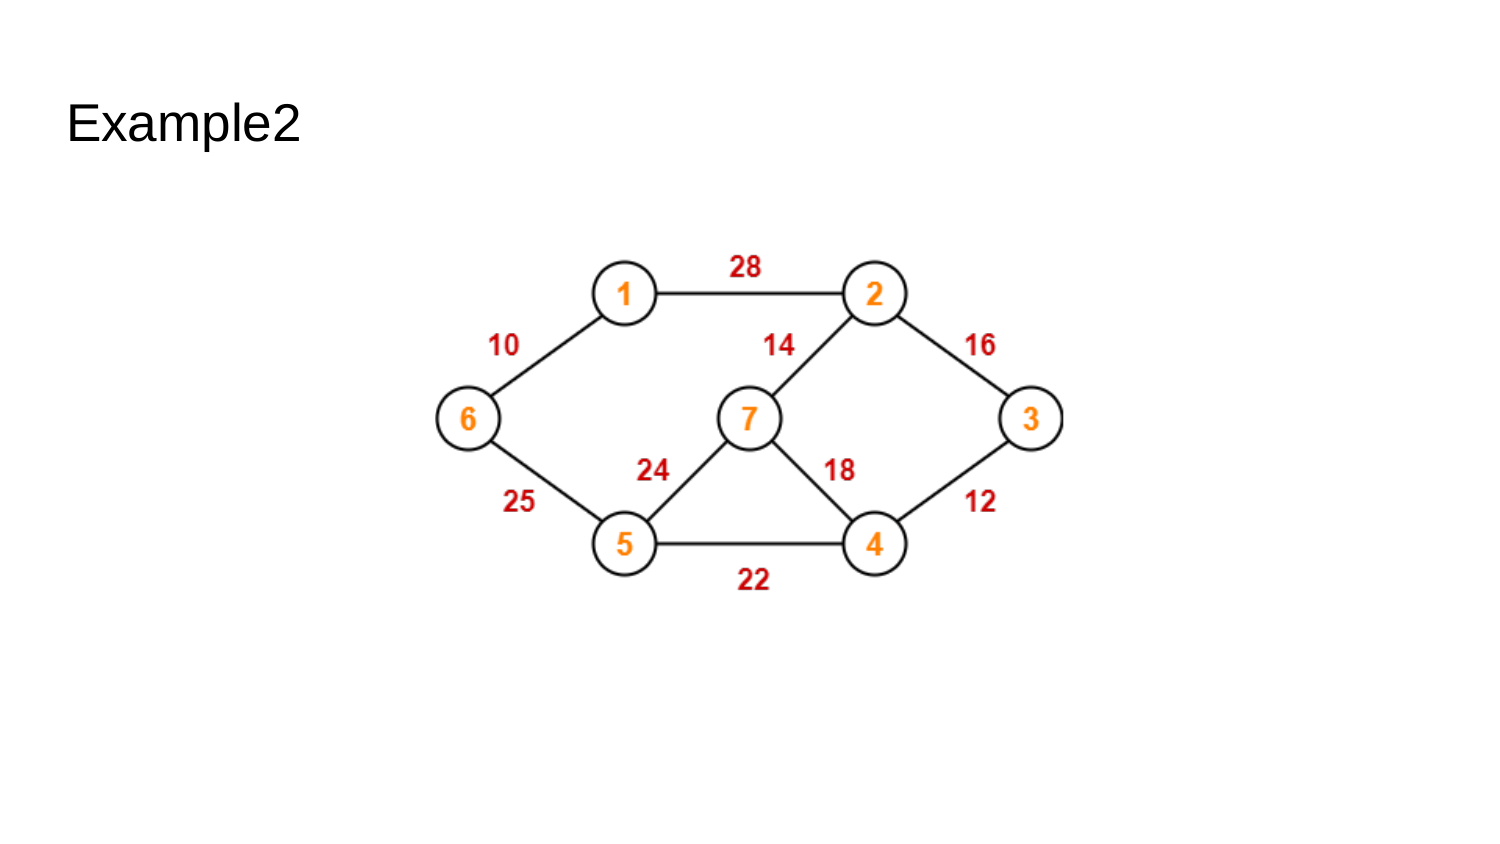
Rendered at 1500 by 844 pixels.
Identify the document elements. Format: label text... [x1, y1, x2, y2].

title Example2 [51, 72, 1449, 167]
picture [434, 245, 1066, 598]
